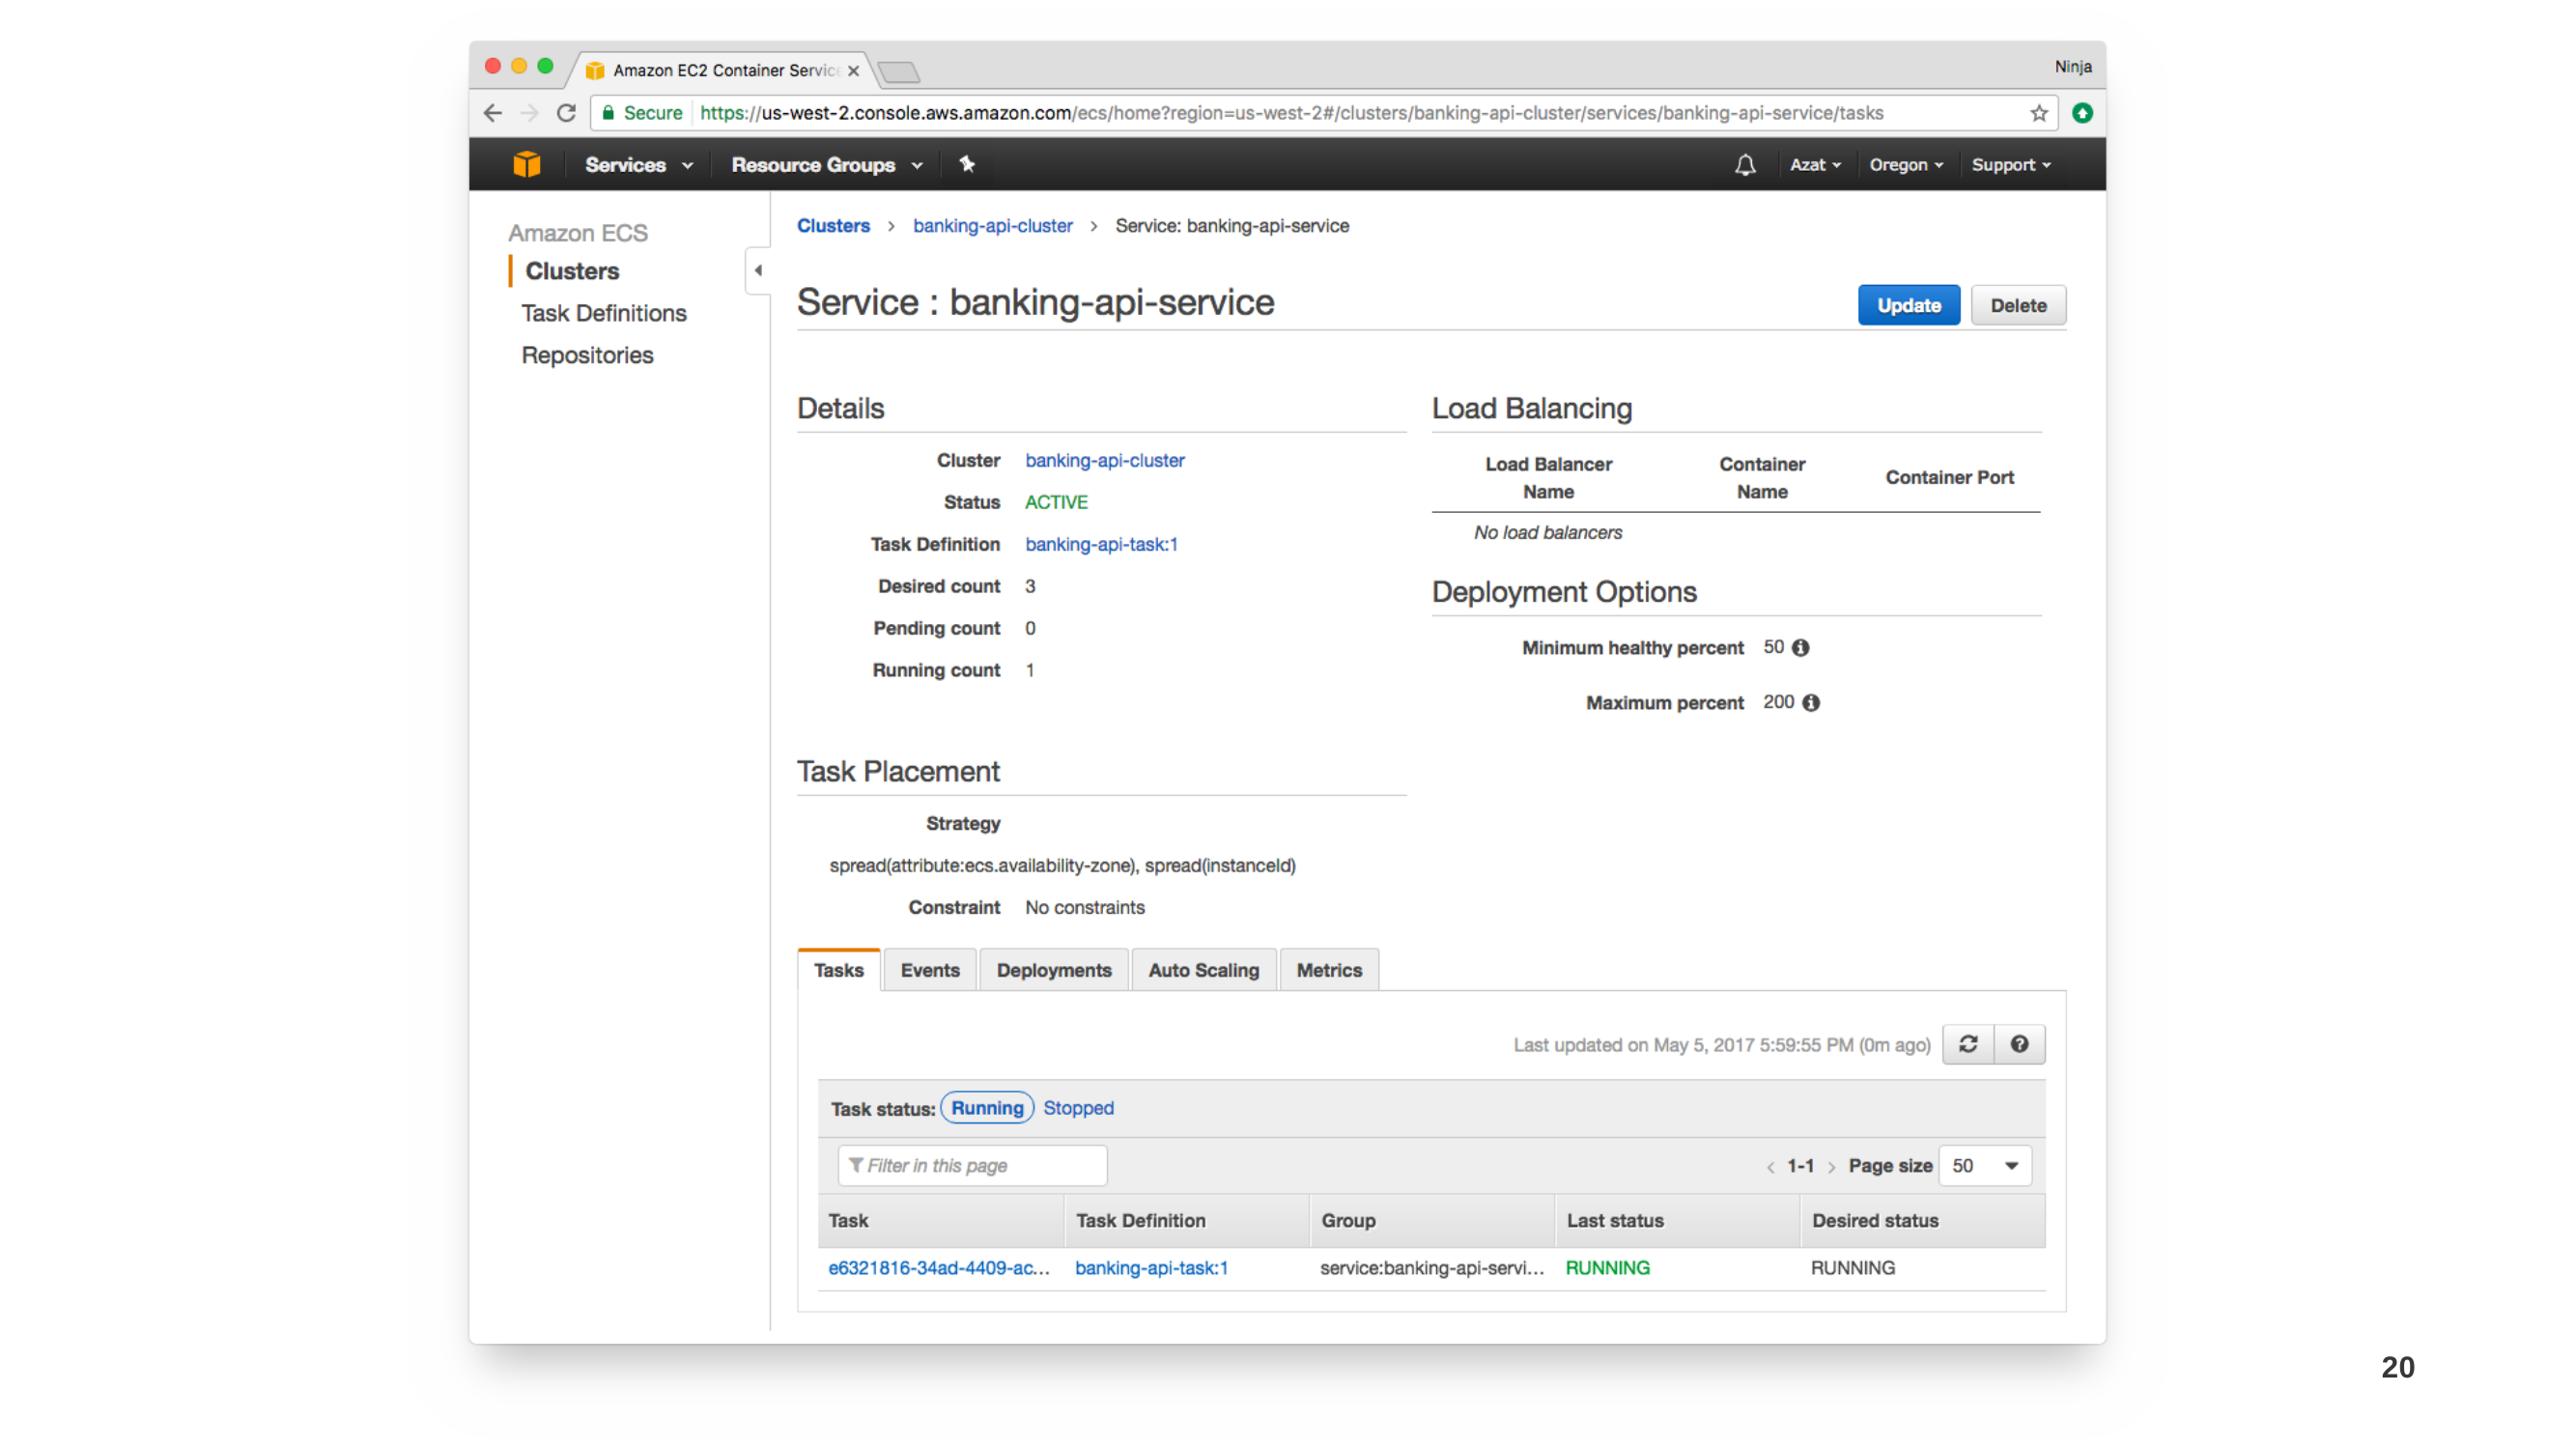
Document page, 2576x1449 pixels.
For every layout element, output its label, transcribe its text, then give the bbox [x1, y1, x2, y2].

slide_number 20 [2377, 1348, 2421, 1449]
text_box [396, 0, 2180, 1449]
